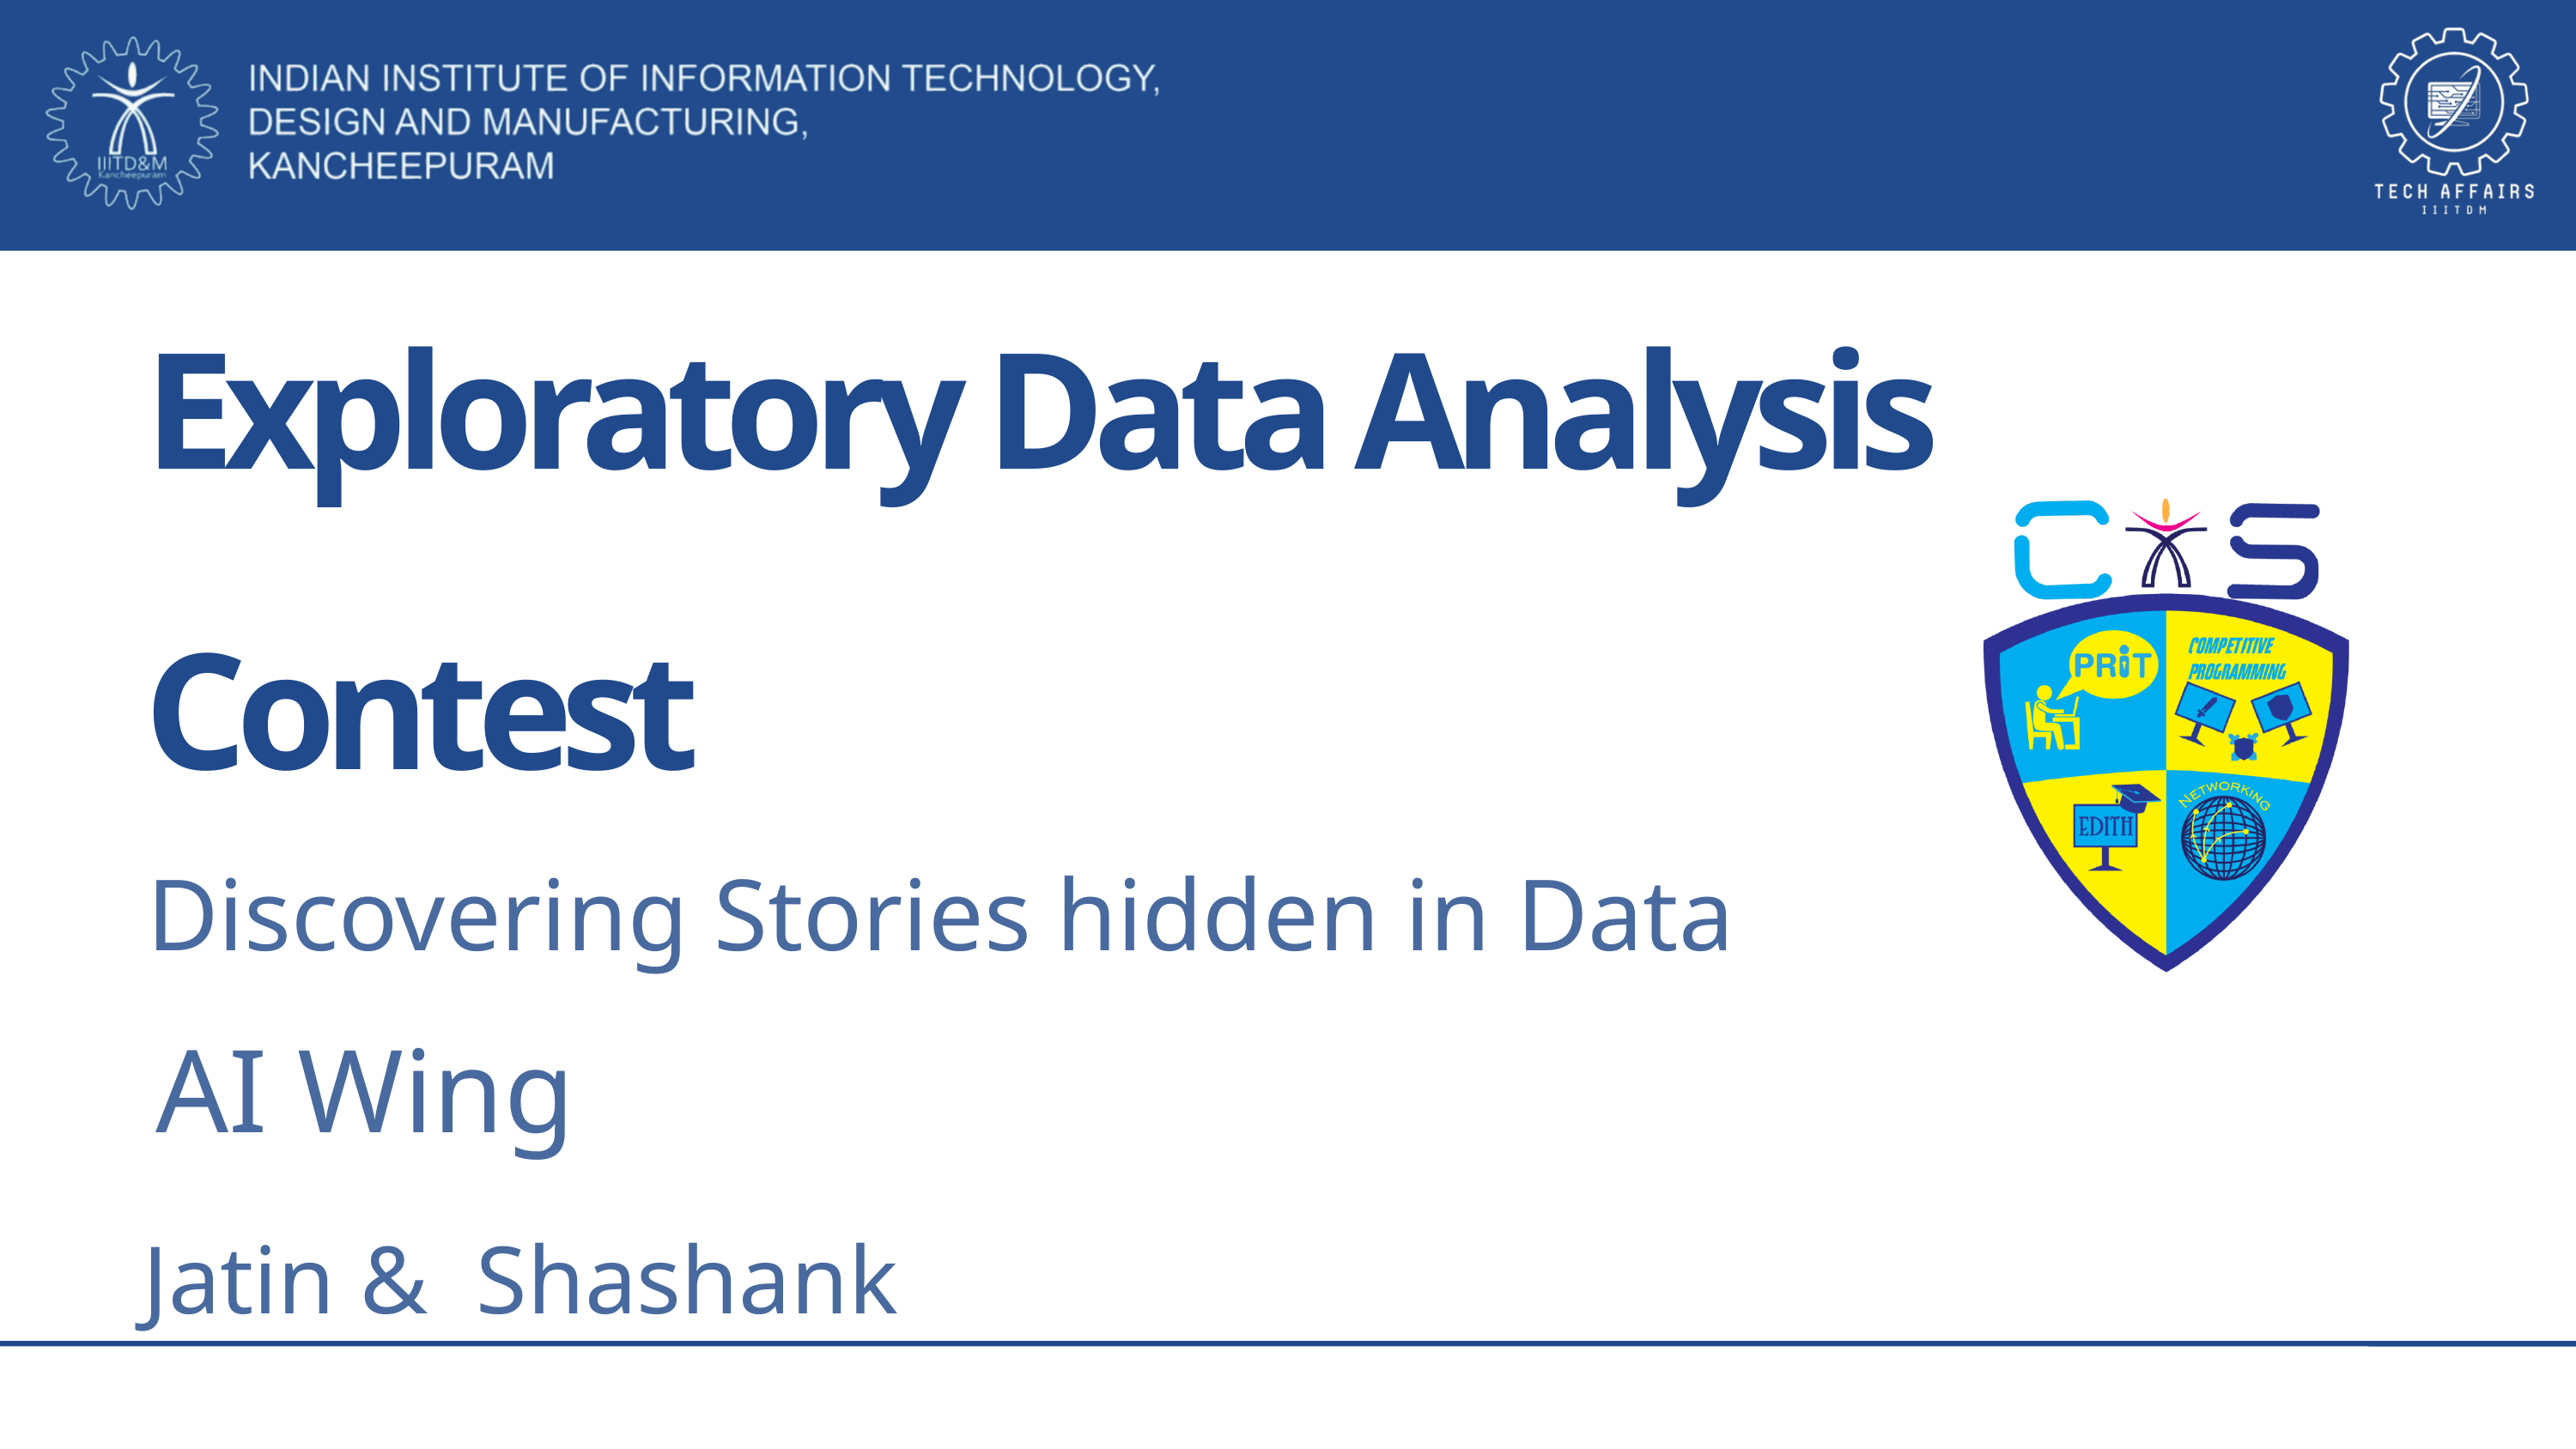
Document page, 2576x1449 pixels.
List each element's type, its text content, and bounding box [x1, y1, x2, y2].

text_box Discovering Stories hidden in Data [147, 809, 1878, 971]
picture [1981, 499, 2353, 975]
text_box AI Wing [143, 989, 1433, 1162]
text_box Exploratory Data Analysis Contest [144, 261, 2378, 802]
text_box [0, 0, 2576, 252]
text_box Jatin & Shashank [143, 1202, 1874, 1332]
